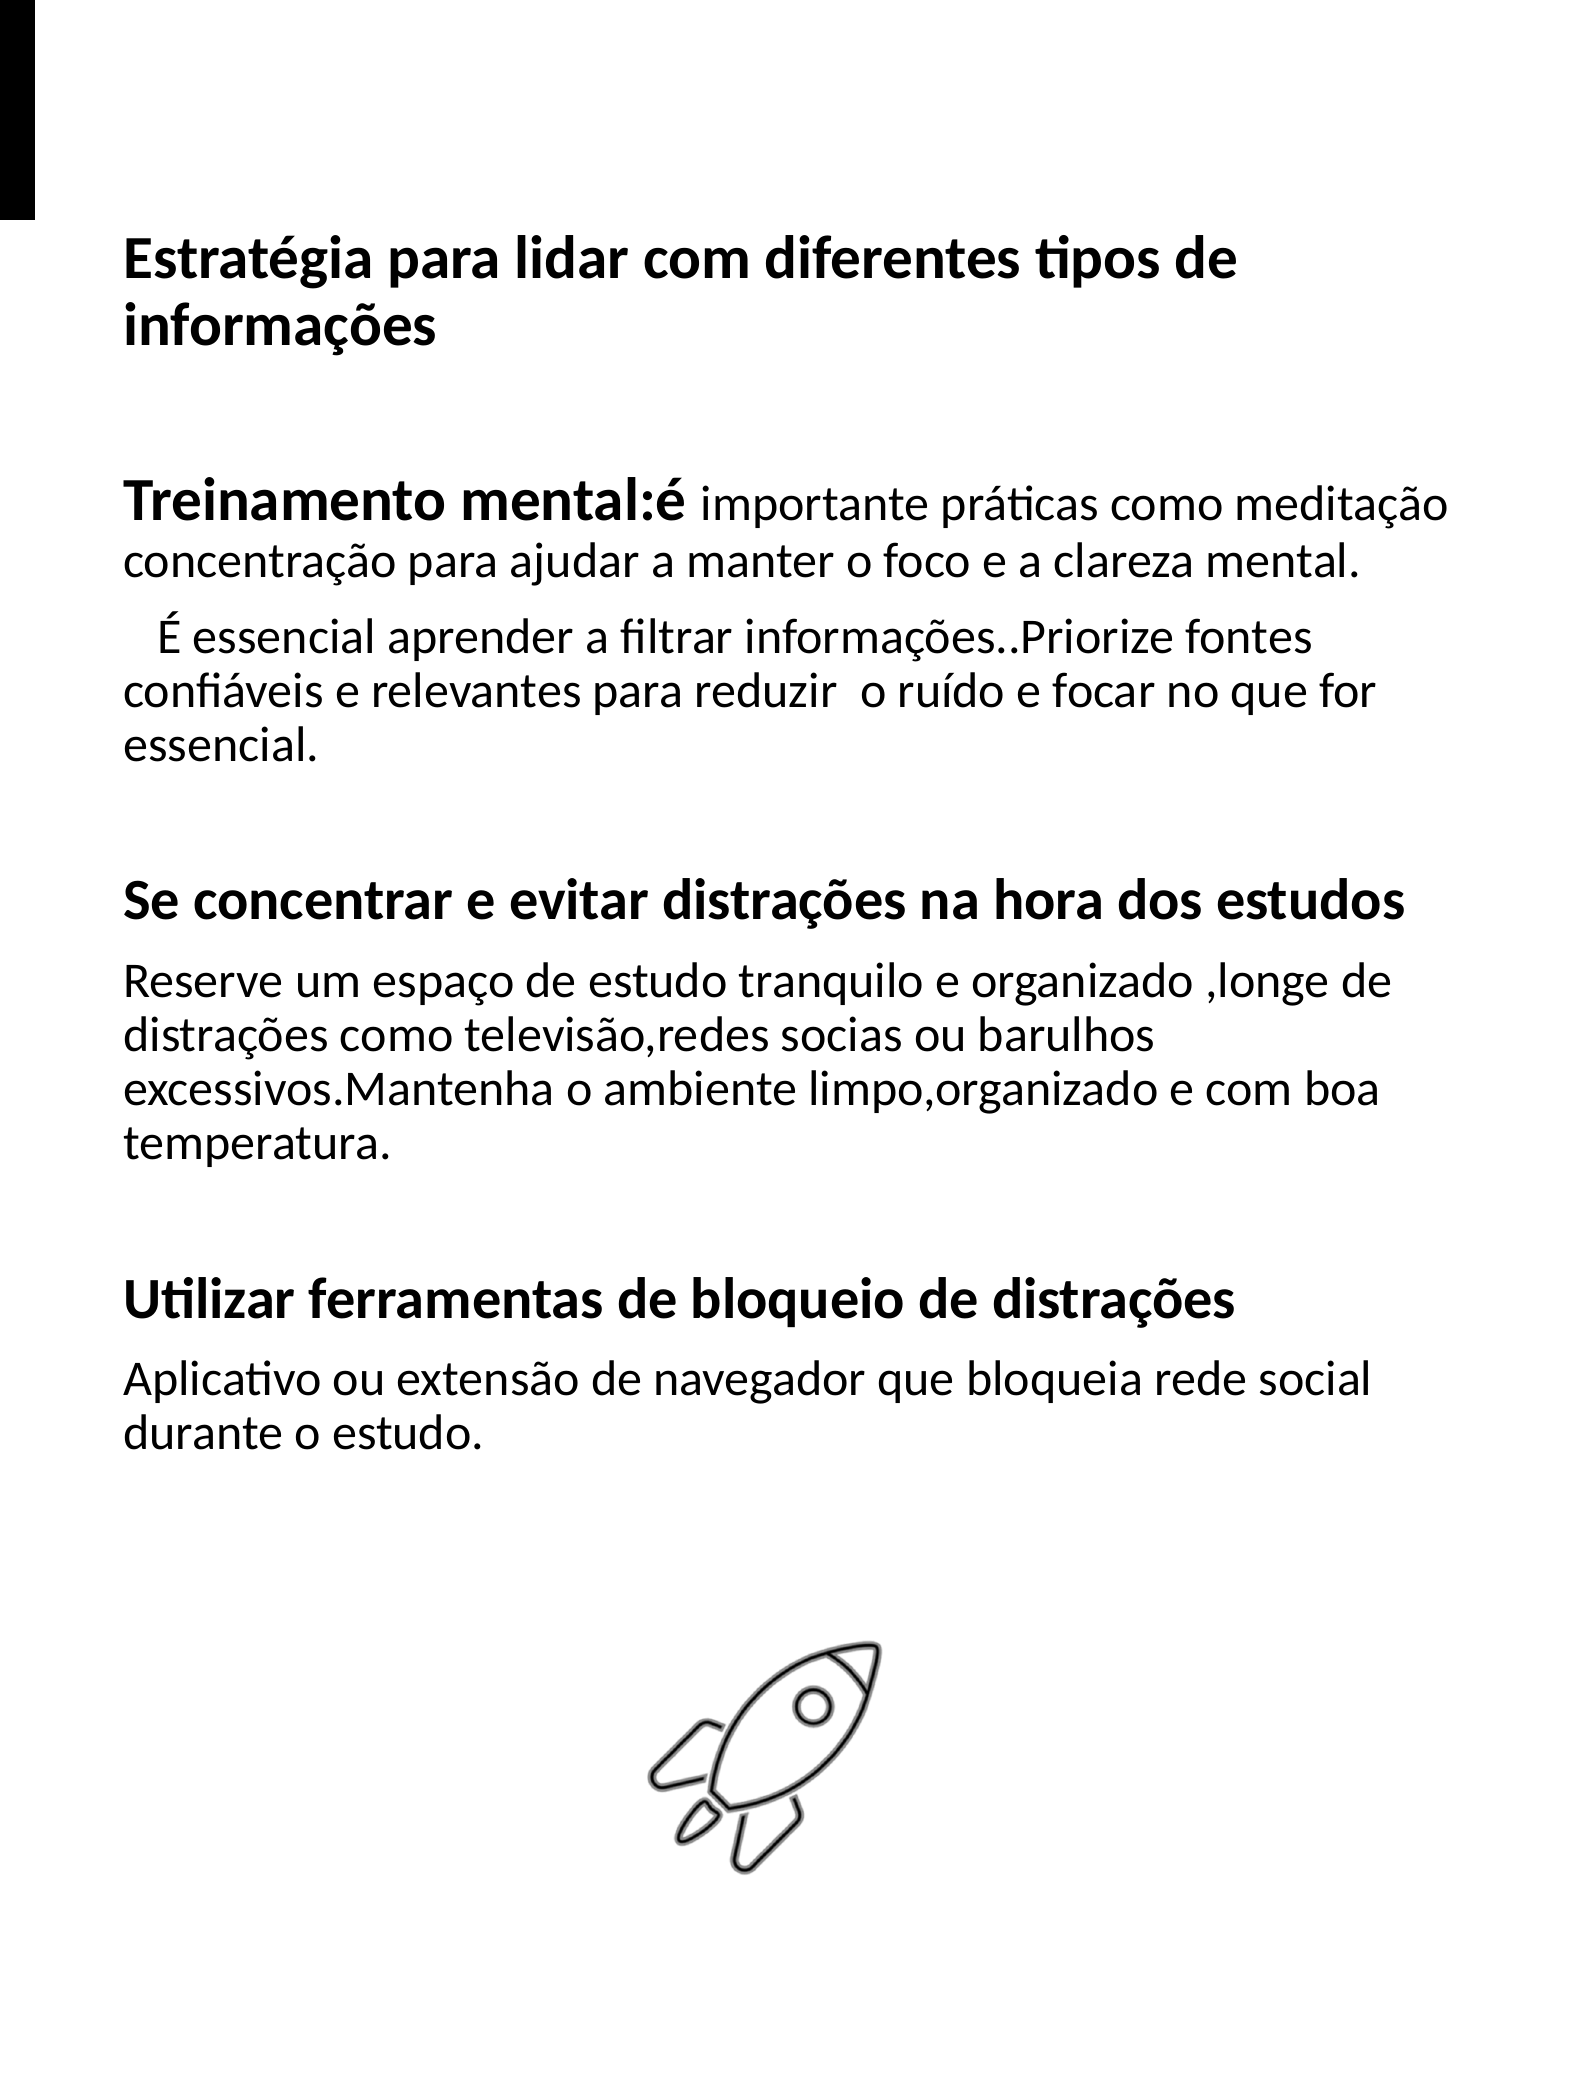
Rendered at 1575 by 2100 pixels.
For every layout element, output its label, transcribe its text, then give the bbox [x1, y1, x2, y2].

picture [629, 1623, 899, 1892]
text_box [0, 0, 35, 220]
list Estratégia para lidar com diferentes tipos de informações Treinamento mental:é importante práticas como meditação concentração para ajudar a manter o foco e a clareza mental. É essencial aprender a filtrar informações..Priorize fontes confiáveis e relevantes para reduzir o ruído e focar no que for essencial. Se concentrar e evitar distrações na hora dos estudos Reserve um espaço de estudo tranquilo e organizado ,longe de distrações como televisão,redes socias ou barulhos excessivos.Mantenha o ambiente limpo,organizado e com boa temperatura. Utilizar ferramentas de bloqueio de distrações Aplicativo ou extensão de navegador que bloqueia rede social durante o estudo. [108, 218, 1467, 1892]
